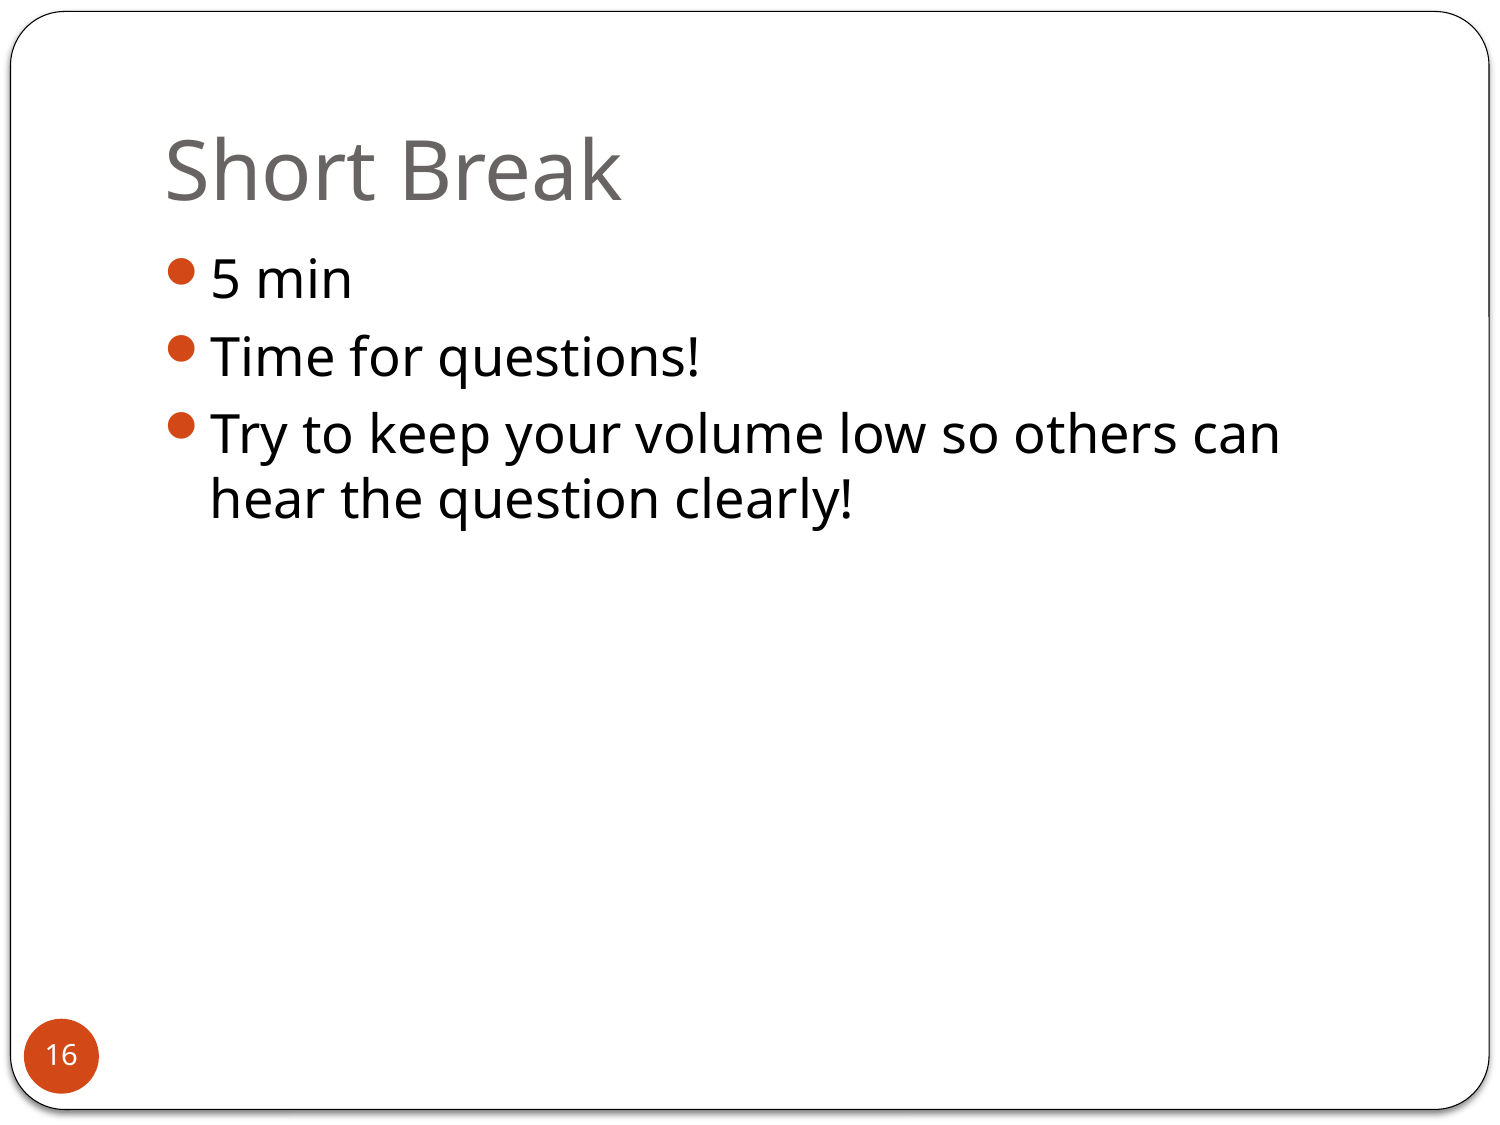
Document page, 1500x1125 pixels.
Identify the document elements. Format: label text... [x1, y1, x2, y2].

list 5 min Time for questions! Try to keep your volume low so others can hear the question clearly! [150, 237, 1425, 988]
slide_number 16 [23, 1018, 99, 1094]
title Short Break [150, 45, 1425, 233]
